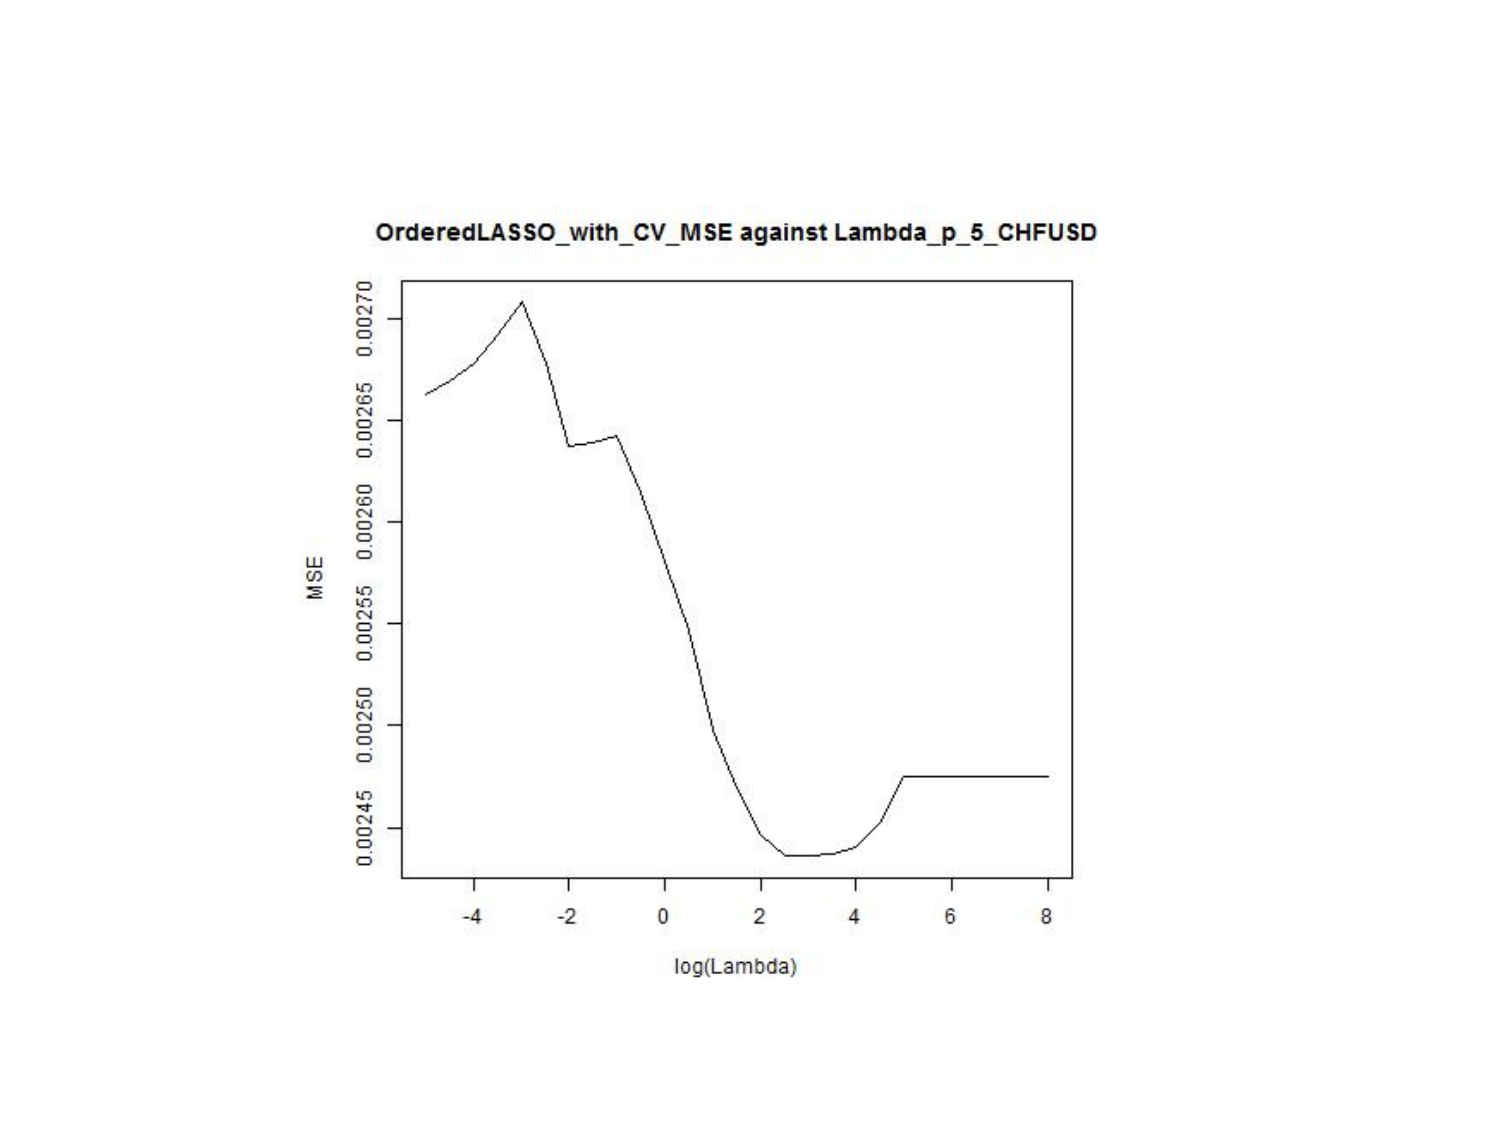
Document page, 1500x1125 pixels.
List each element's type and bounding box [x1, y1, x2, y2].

picture [299, 179, 1126, 1006]
